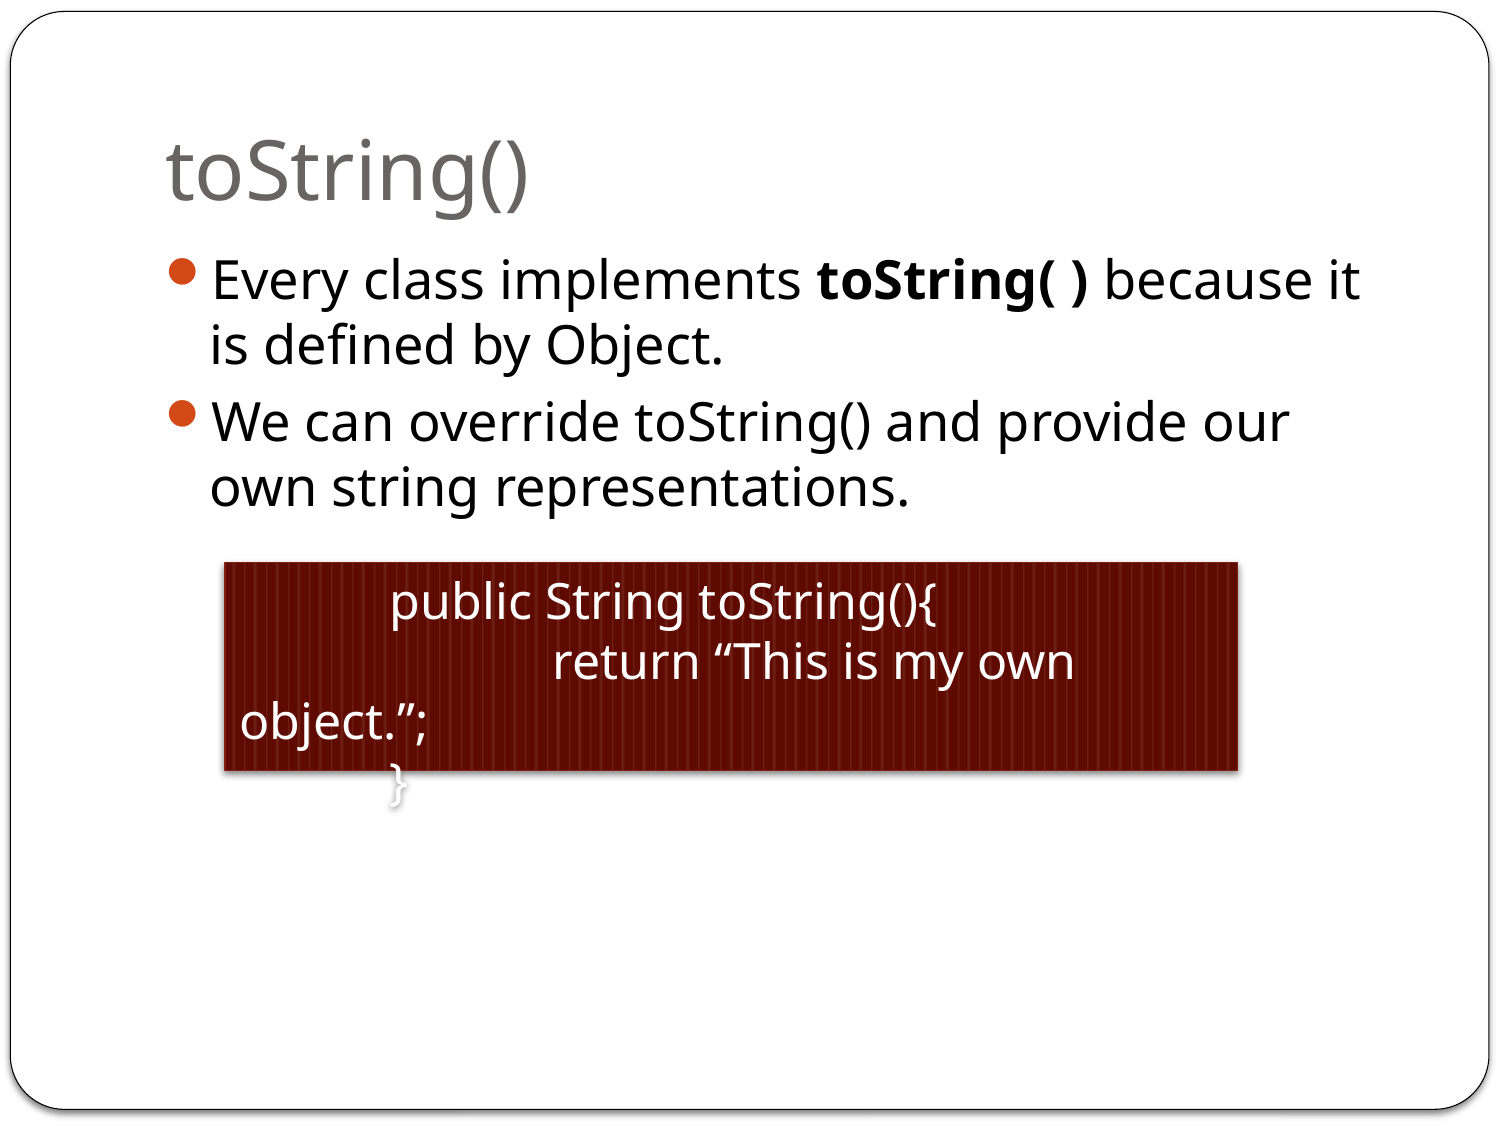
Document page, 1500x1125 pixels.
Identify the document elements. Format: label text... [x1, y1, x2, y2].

text_box public String toString(){ return “This is my own object.”; } [224, 562, 1238, 771]
title toString() [149, 44, 1426, 233]
list Every class implements toString( ) because it is defined by Object. We can override toString() and provide our own string representations. [149, 237, 1426, 901]
